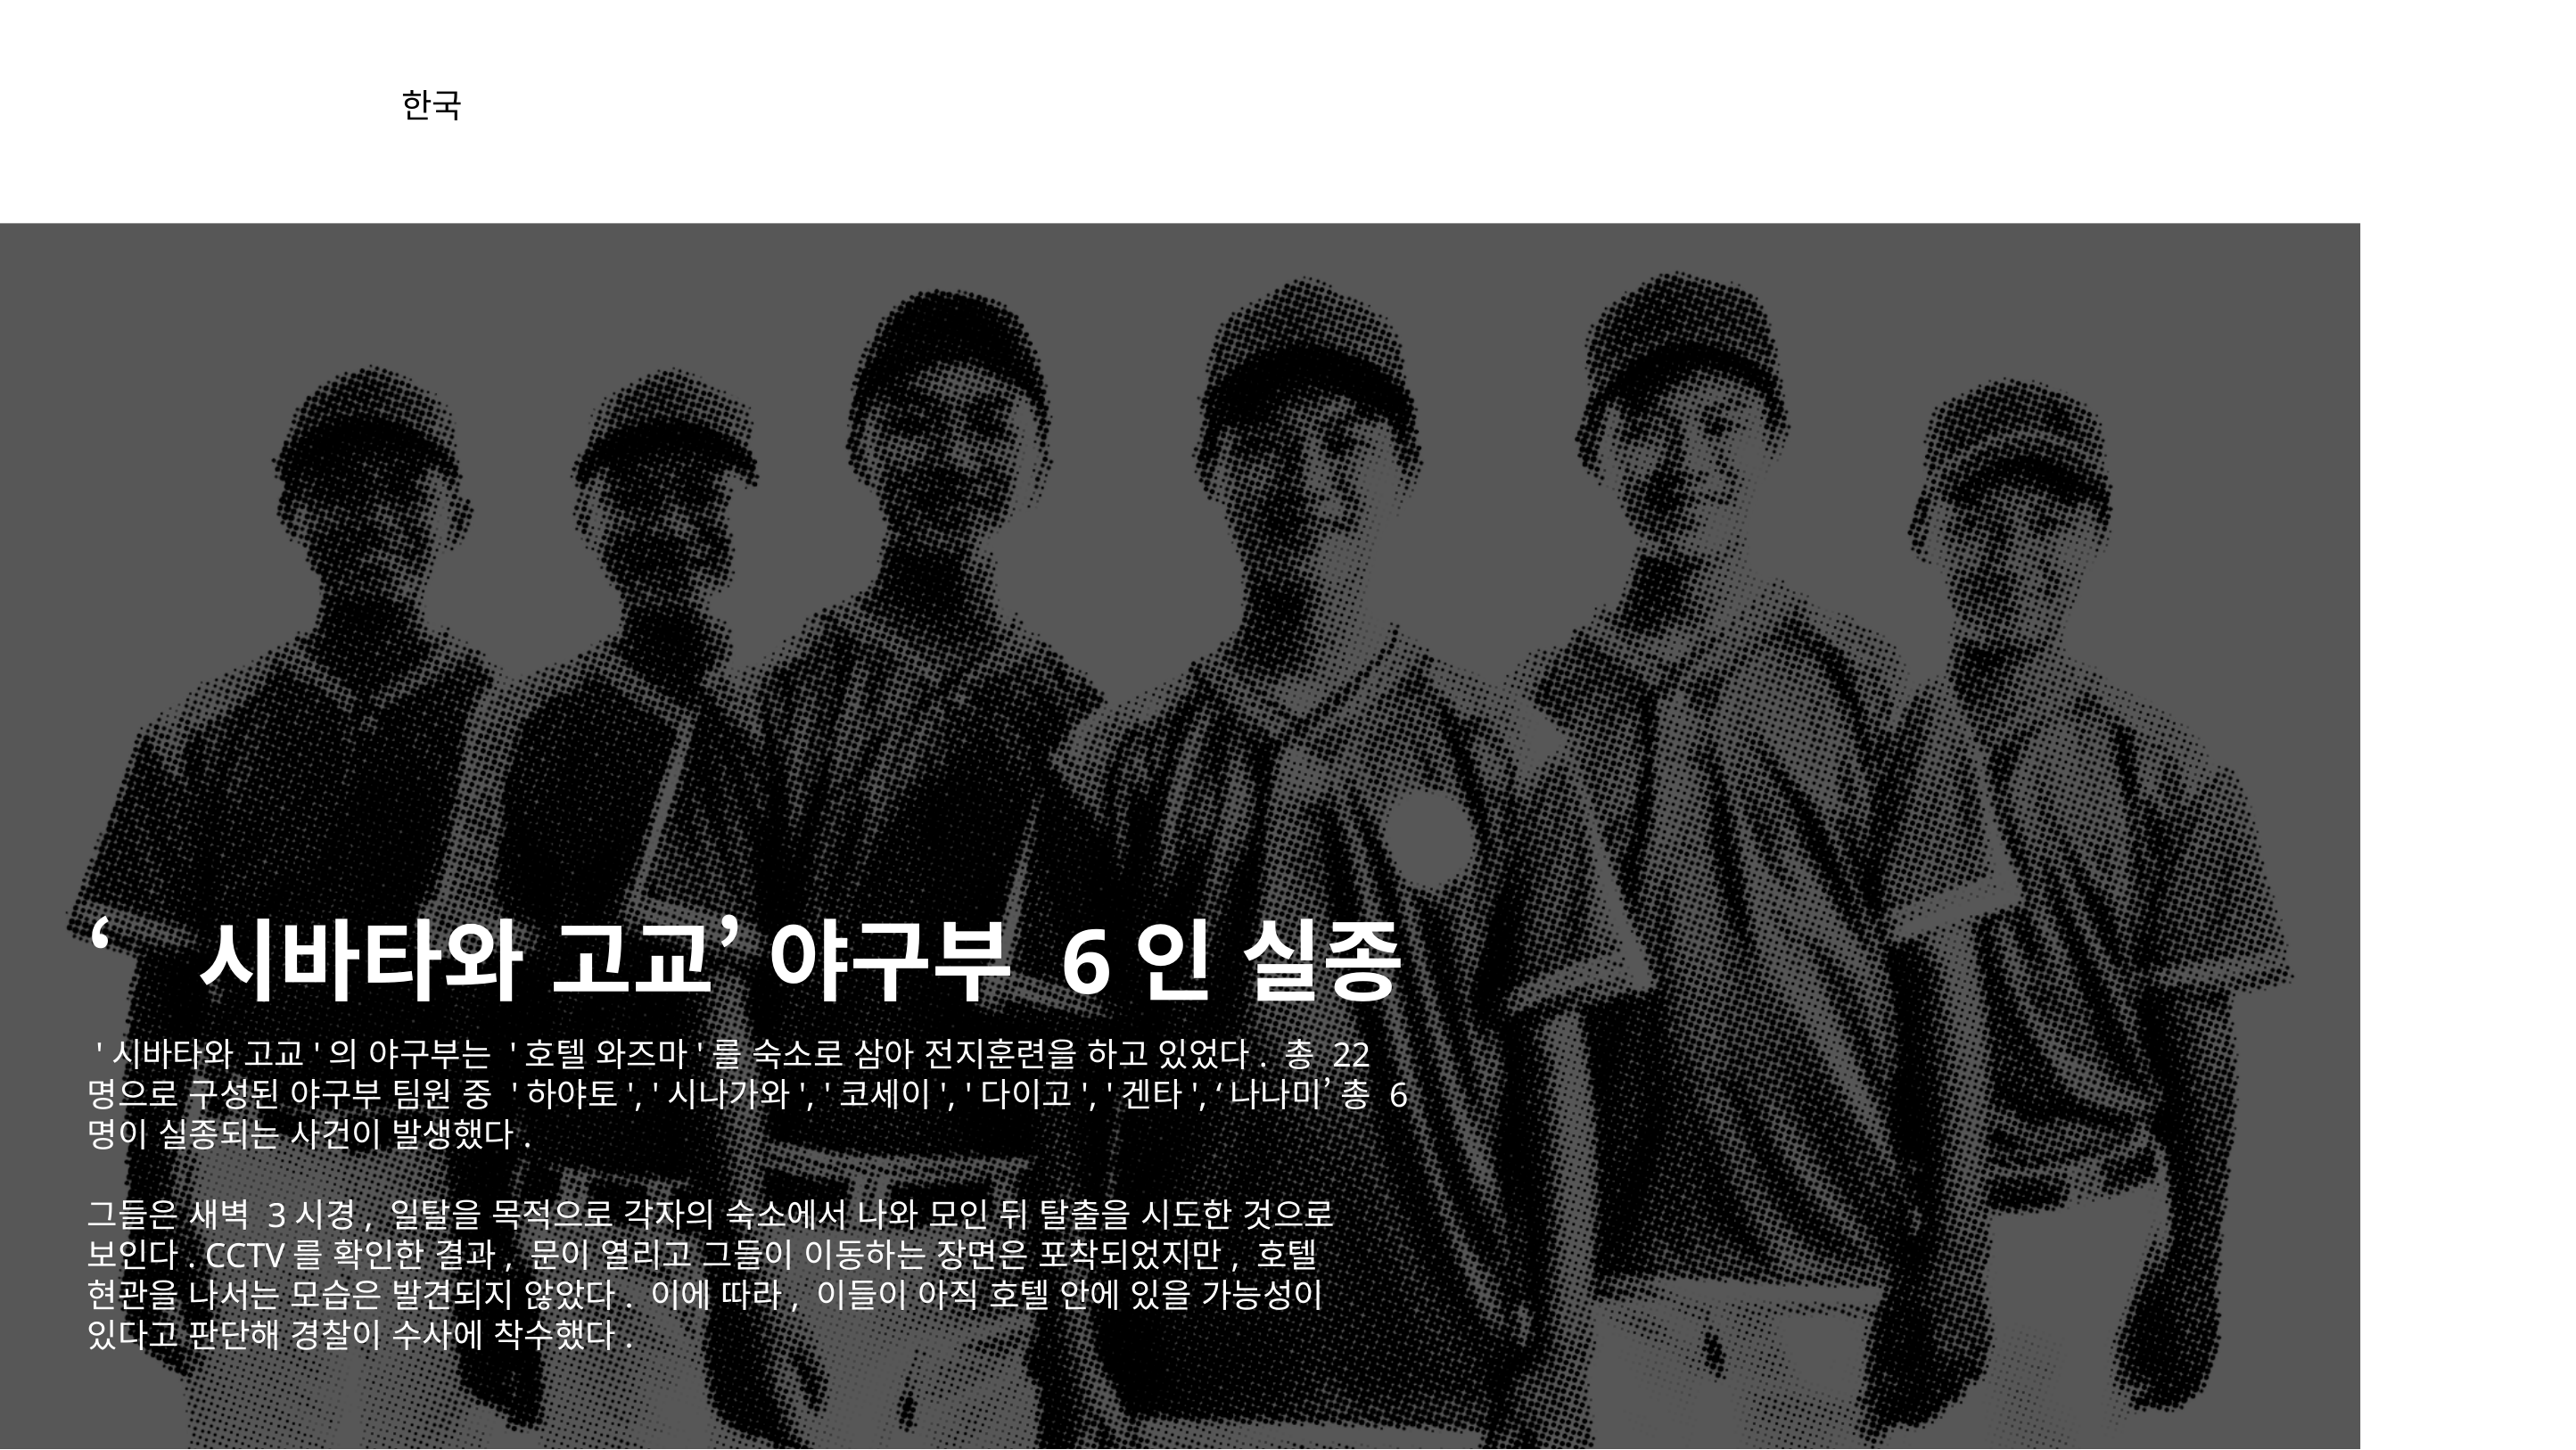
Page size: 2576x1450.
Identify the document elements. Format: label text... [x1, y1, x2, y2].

text_box 한국 [388, 78, 477, 132]
text_box [0, 222, 2362, 1449]
picture [62, 267, 2298, 1449]
